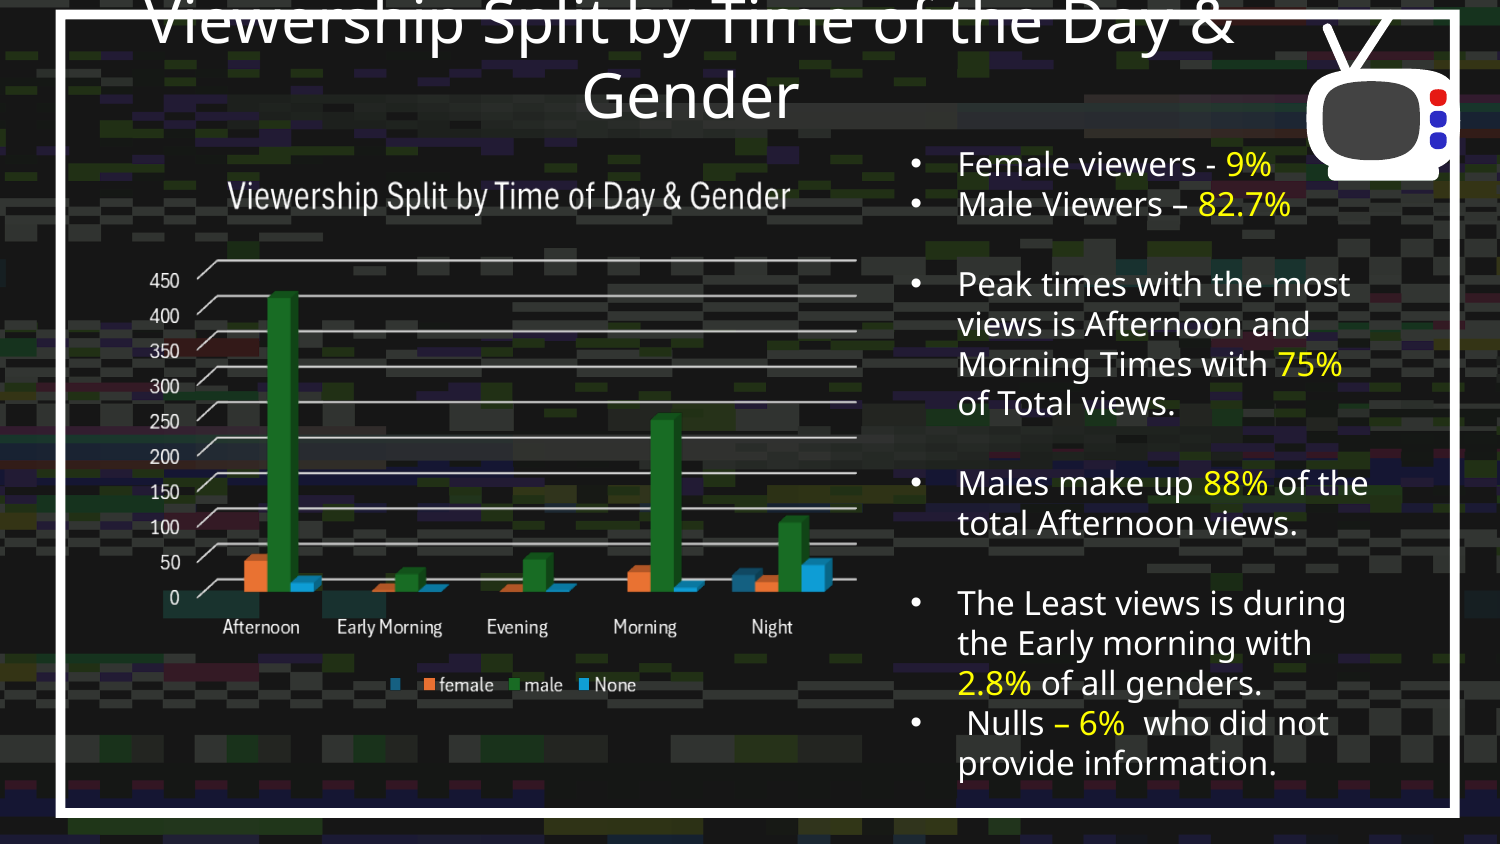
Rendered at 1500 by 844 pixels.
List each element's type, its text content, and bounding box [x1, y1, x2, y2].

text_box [1305, 9, 1461, 181]
title Viewership Split by Time of the Day & Gender [55, 23, 1300, 146]
text_box [55, 9, 1304, 23]
subtitle Female viewers - 9% Male Viewers – 82.7% Peak times with the most views is Afternoon and Morning Times with 75% of Total views. Males make up 88% of the total Afternoon views. The Least views is during the Early morning with 2.8% of all genders. Nulls – 6% who did not provide information. [895, 128, 1391, 192]
picture [116, 151, 902, 722]
text_box [55, 146, 1460, 818]
